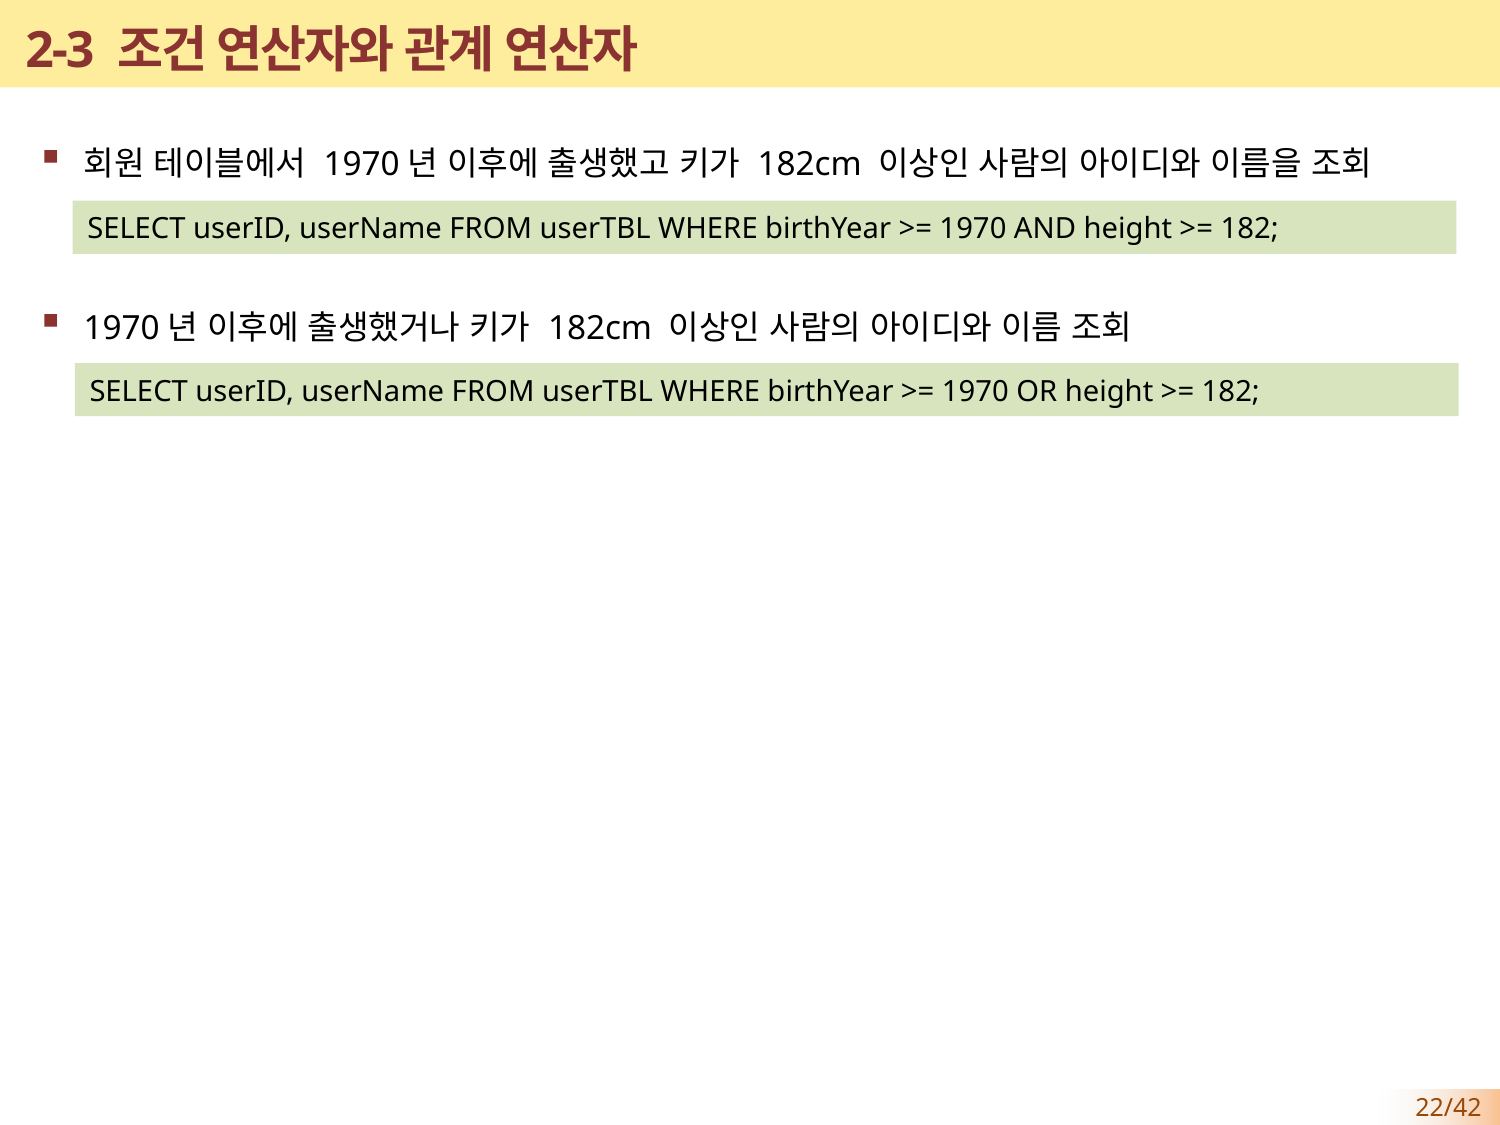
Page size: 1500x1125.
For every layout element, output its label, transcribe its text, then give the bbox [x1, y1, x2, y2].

title 2-3 조건 연산자와 관계 연산자 [10, 8, 1260, 87]
list 회원 테이블에서 1970년 이후에 출생했고 키가 182cm 이상인 사람의 아이디와 이름을 조회 1970년 이후에 출생했거나 키가 182cm 이상인 사람의 아이디와 이름 조회 [10, 126, 1481, 1057]
text_box SELECT userID, userName FROM userTBL WHERE birthYear >= 1970 OR height >= 182; [73, 361, 1461, 418]
text_box SELECT userID, userName FROM userTBL WHERE birthYear >= 1970 AND height >= 182; [70, 199, 1458, 256]
